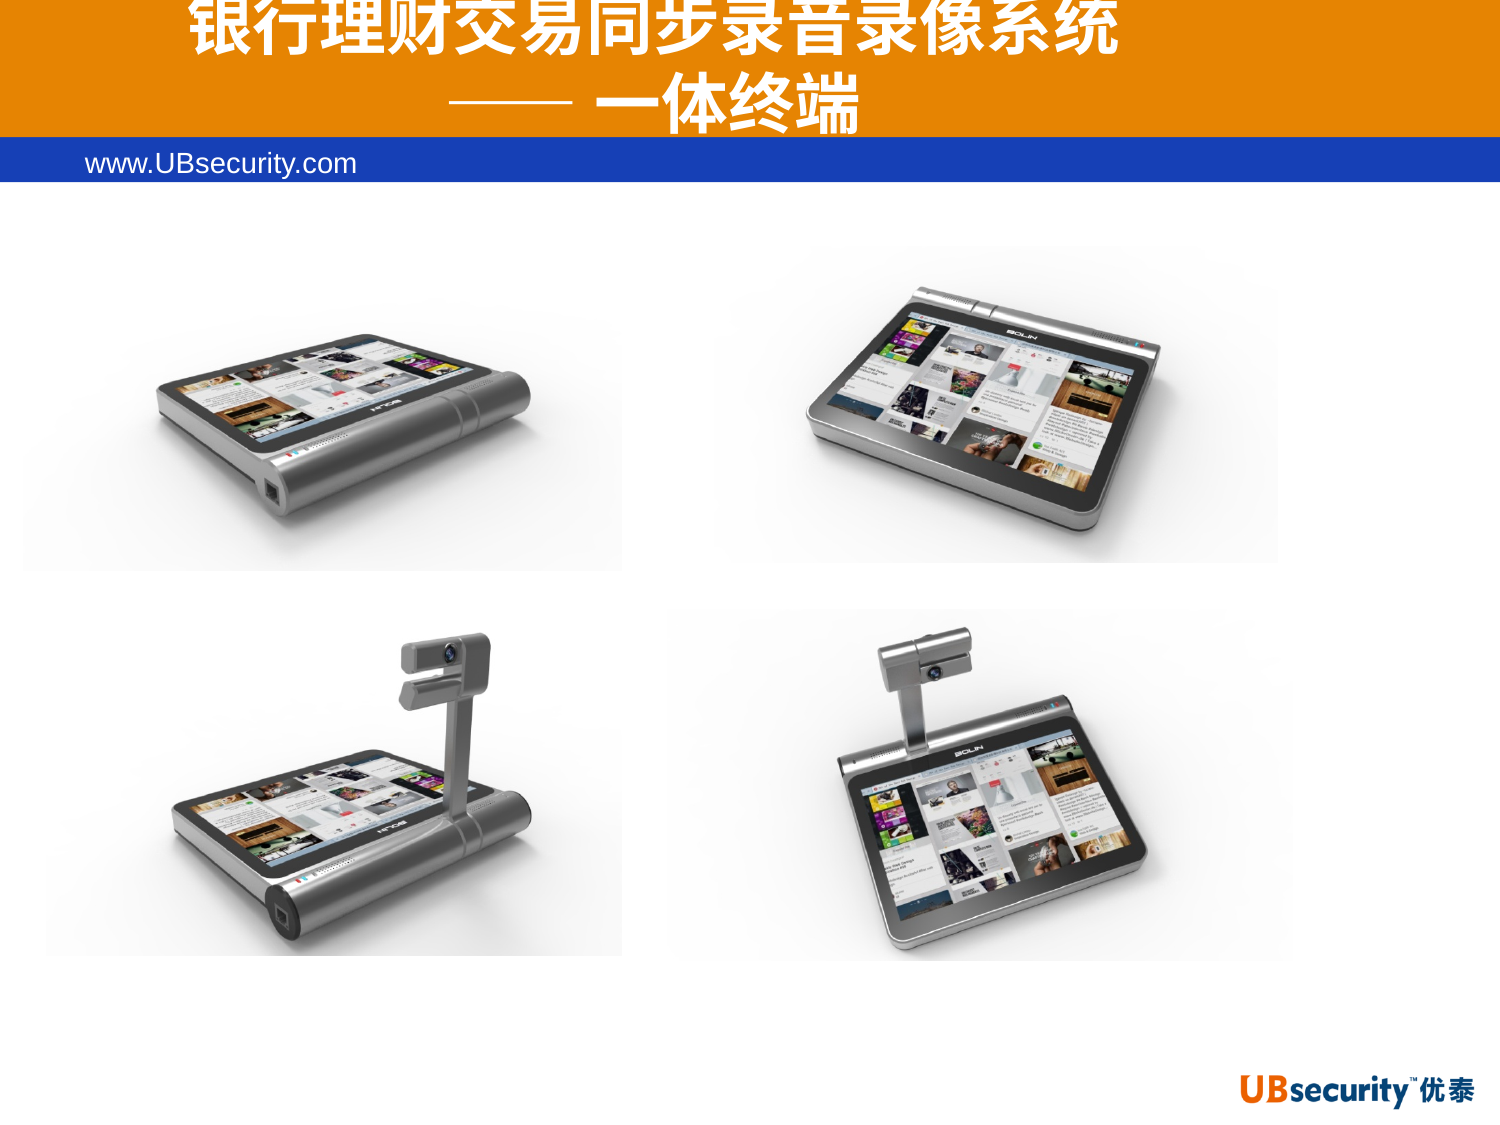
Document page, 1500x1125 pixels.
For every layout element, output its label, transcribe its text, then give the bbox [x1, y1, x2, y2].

text_box 银行理财交易同步录音录像系统 ——一体终端 [17, 11, 1289, 114]
picture [1211, 1058, 1500, 1118]
picture [23, 234, 622, 571]
picture [667, 609, 1294, 962]
picture [714, 245, 1278, 563]
picture [46, 632, 622, 957]
